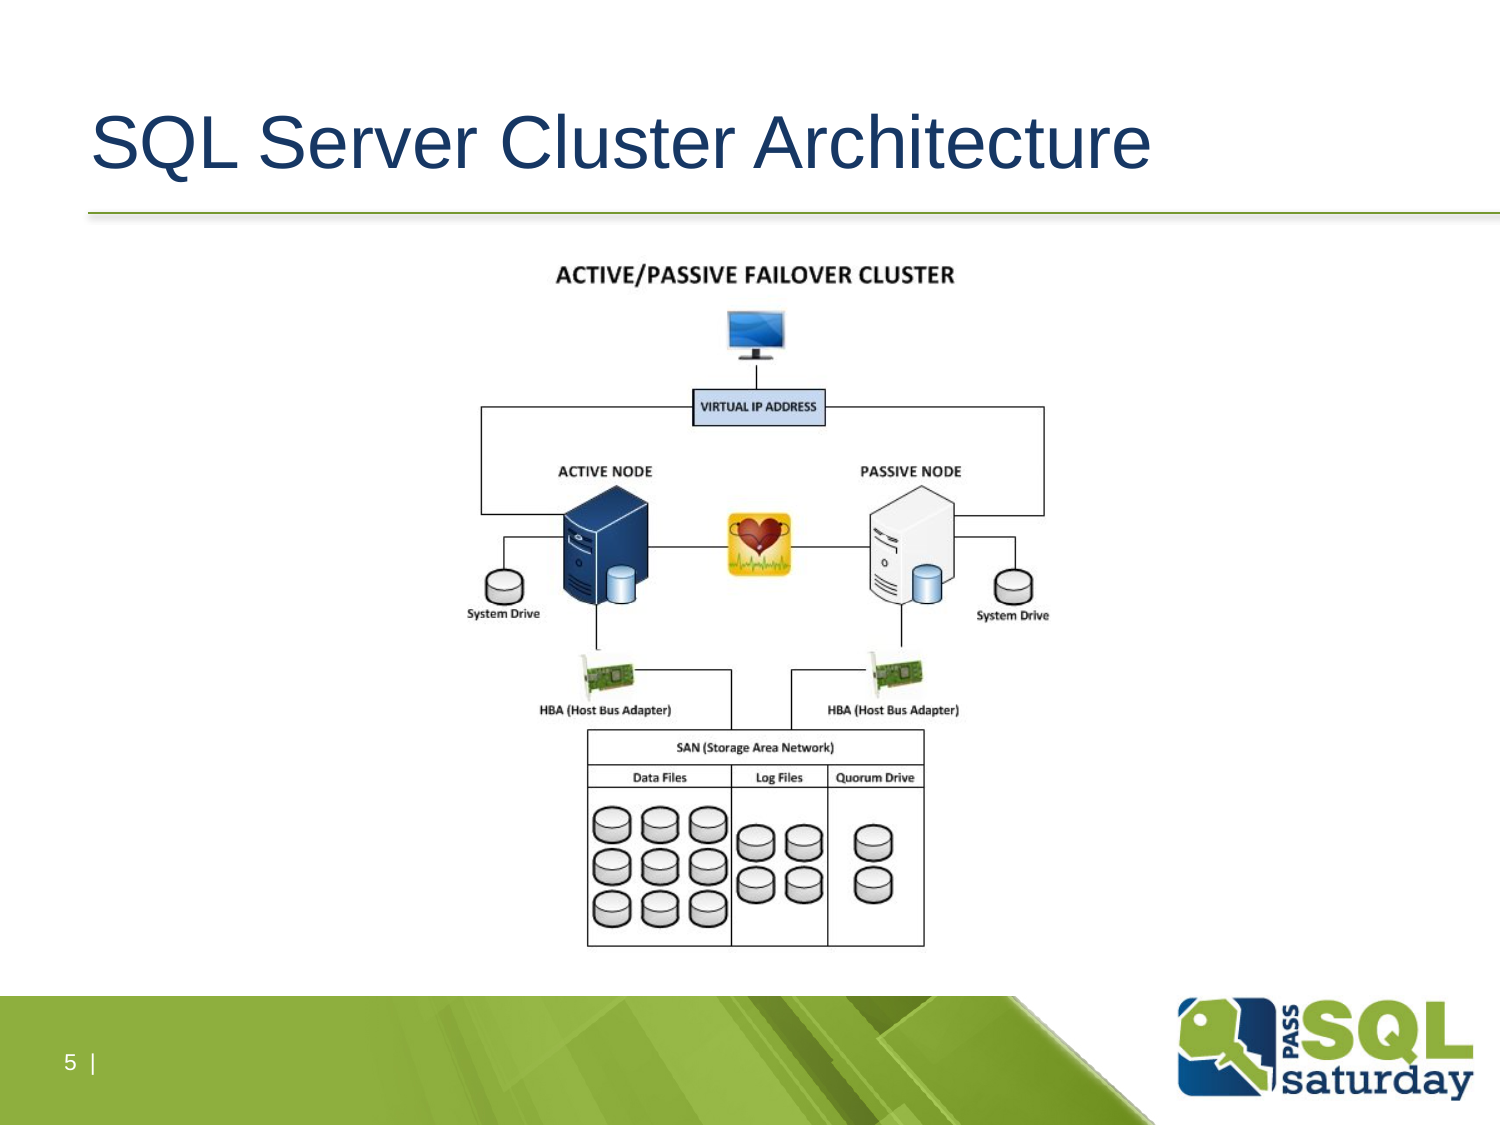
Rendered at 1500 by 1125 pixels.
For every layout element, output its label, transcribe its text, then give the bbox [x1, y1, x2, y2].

picture [0, 969, 1483, 1125]
slide_number 5 | [37, 1031, 124, 1092]
title SQL Server Cluster Architecture [75, 45, 1425, 233]
picture [463, 247, 1083, 959]
